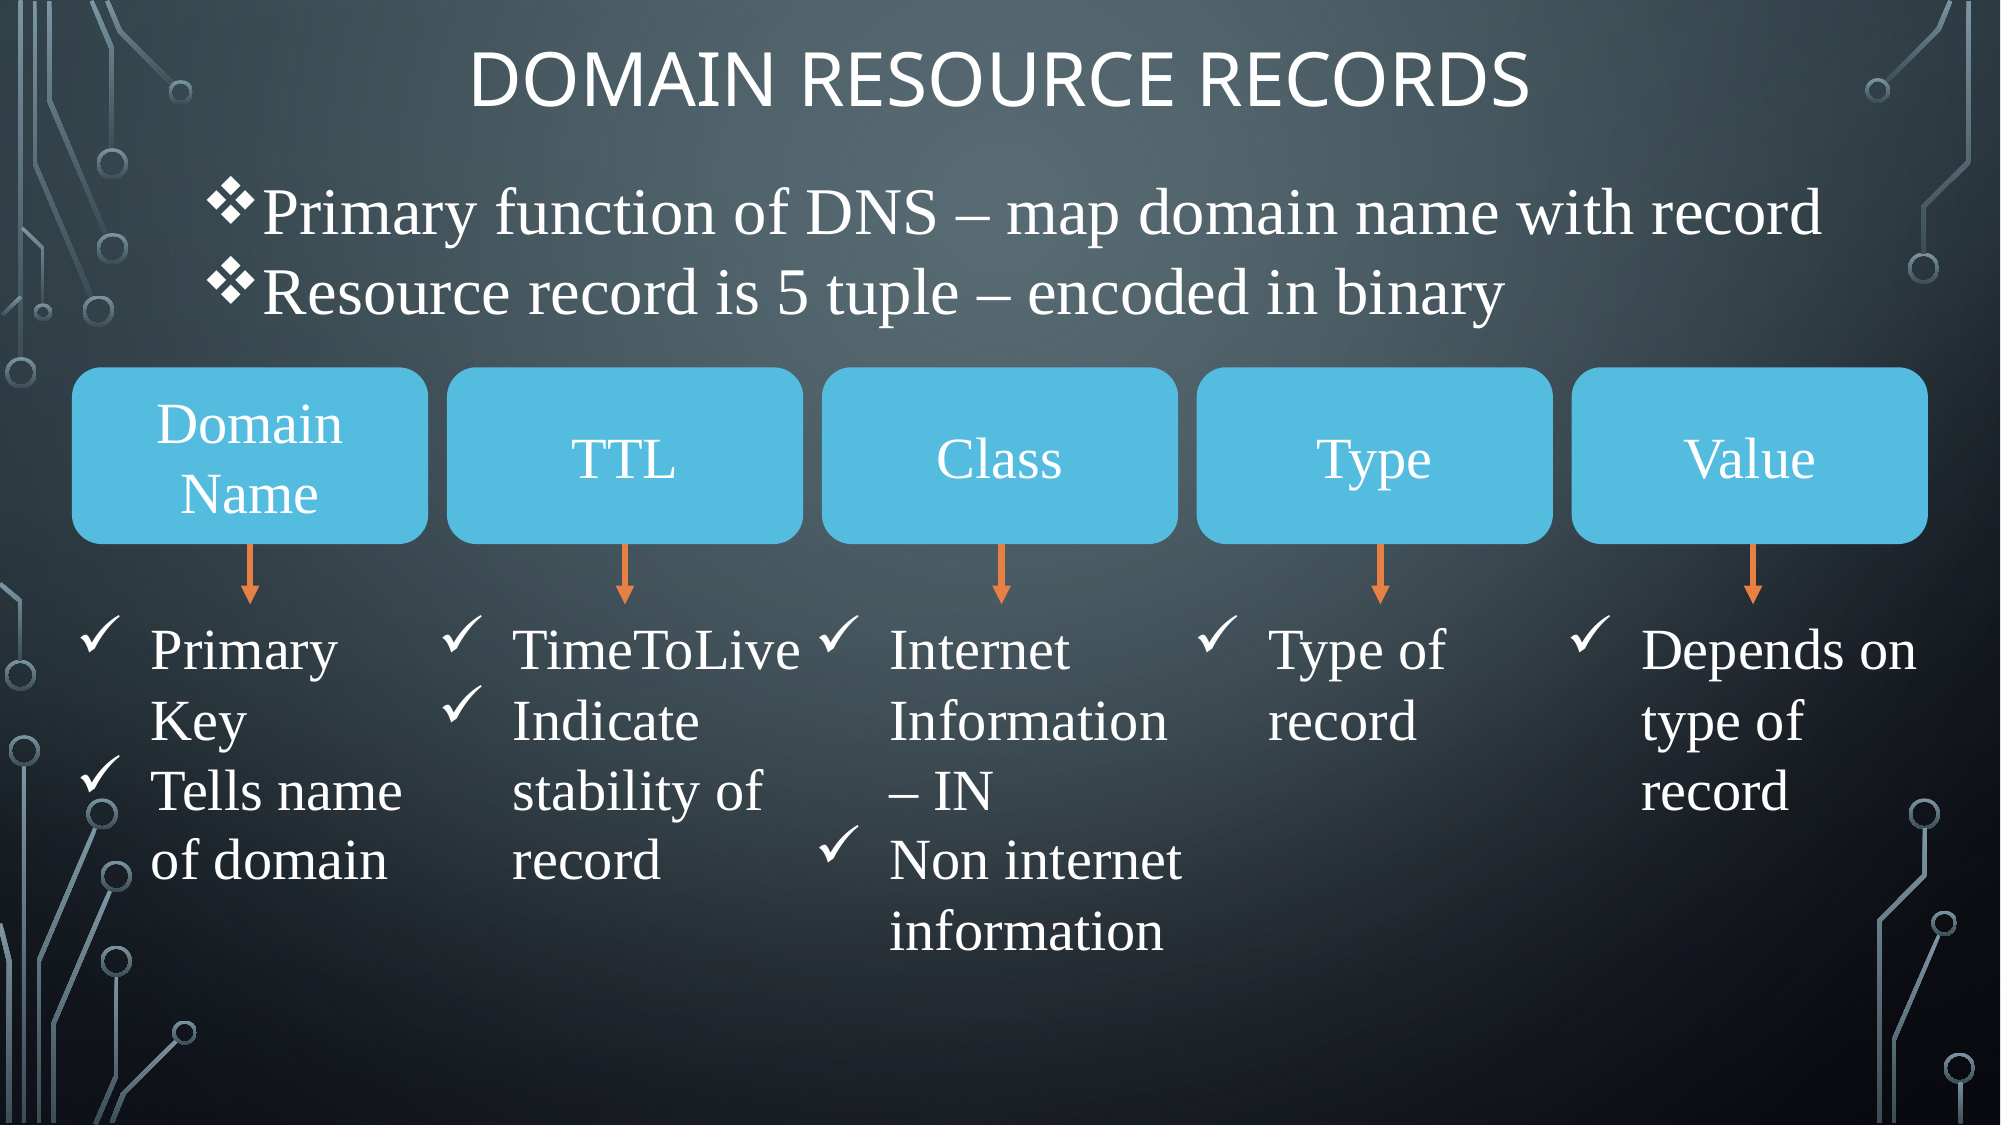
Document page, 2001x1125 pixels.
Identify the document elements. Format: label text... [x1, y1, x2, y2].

text_box Type of record [1178, 604, 1551, 759]
text_box Domain Name [70, 365, 430, 546]
text_box Type [1195, 365, 1555, 546]
text_box TimeToLive Indicate stability of record [423, 604, 799, 899]
text_box Primary function of DNS – map domain name with record Resource record is 5 tuple – encoded in binary [187, 160, 1895, 336]
title Domain resource records [187, 2, 1813, 160]
text_box Primary Key Tells name of domain [61, 604, 423, 899]
text_box TTL [445, 365, 805, 546]
text_box Depends on type of record [1551, 604, 1959, 830]
text_box Class [820, 365, 1180, 546]
text_box Internet Information – IN Non internet information [799, 604, 1207, 969]
text_box Value [1570, 365, 1930, 546]
